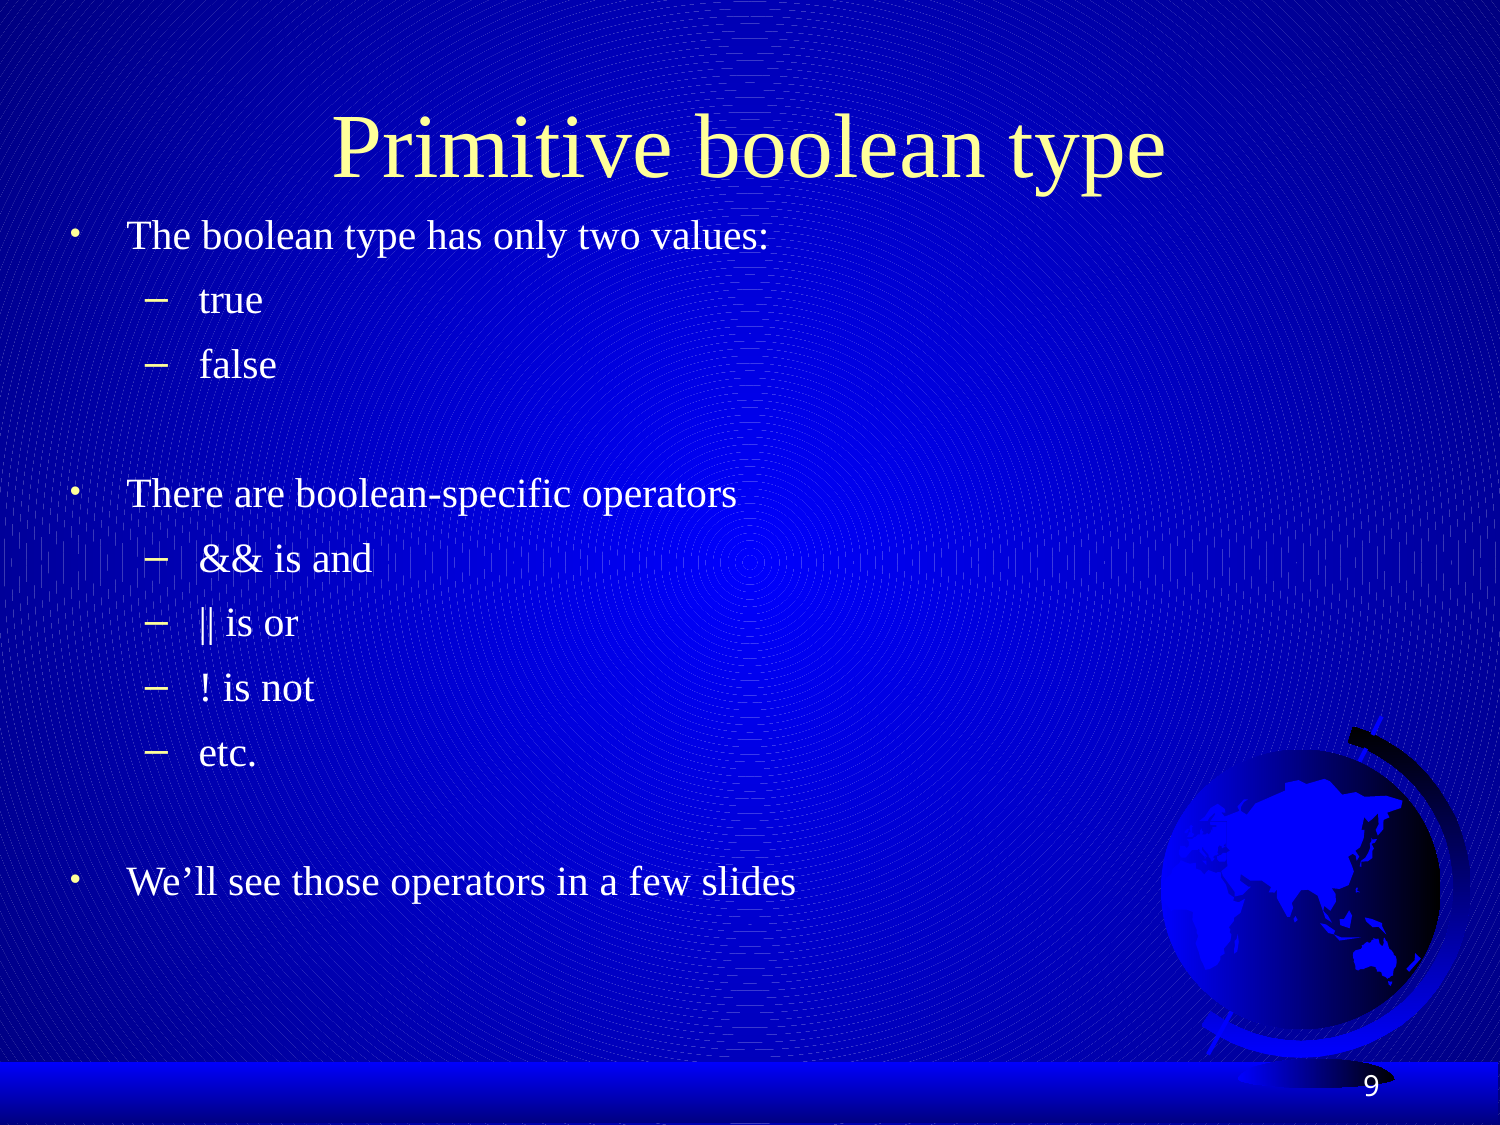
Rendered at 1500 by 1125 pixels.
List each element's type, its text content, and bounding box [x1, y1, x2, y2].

title Primitive boolean type [111, 8, 1388, 199]
list The boolean type has only two values: true false There are boolean-specific operators && is and || is or ! is not etc. We’ll see those operators in a few slides [61, 199, 1476, 1013]
slide_number 9 [1340, 1063, 1388, 1112]
